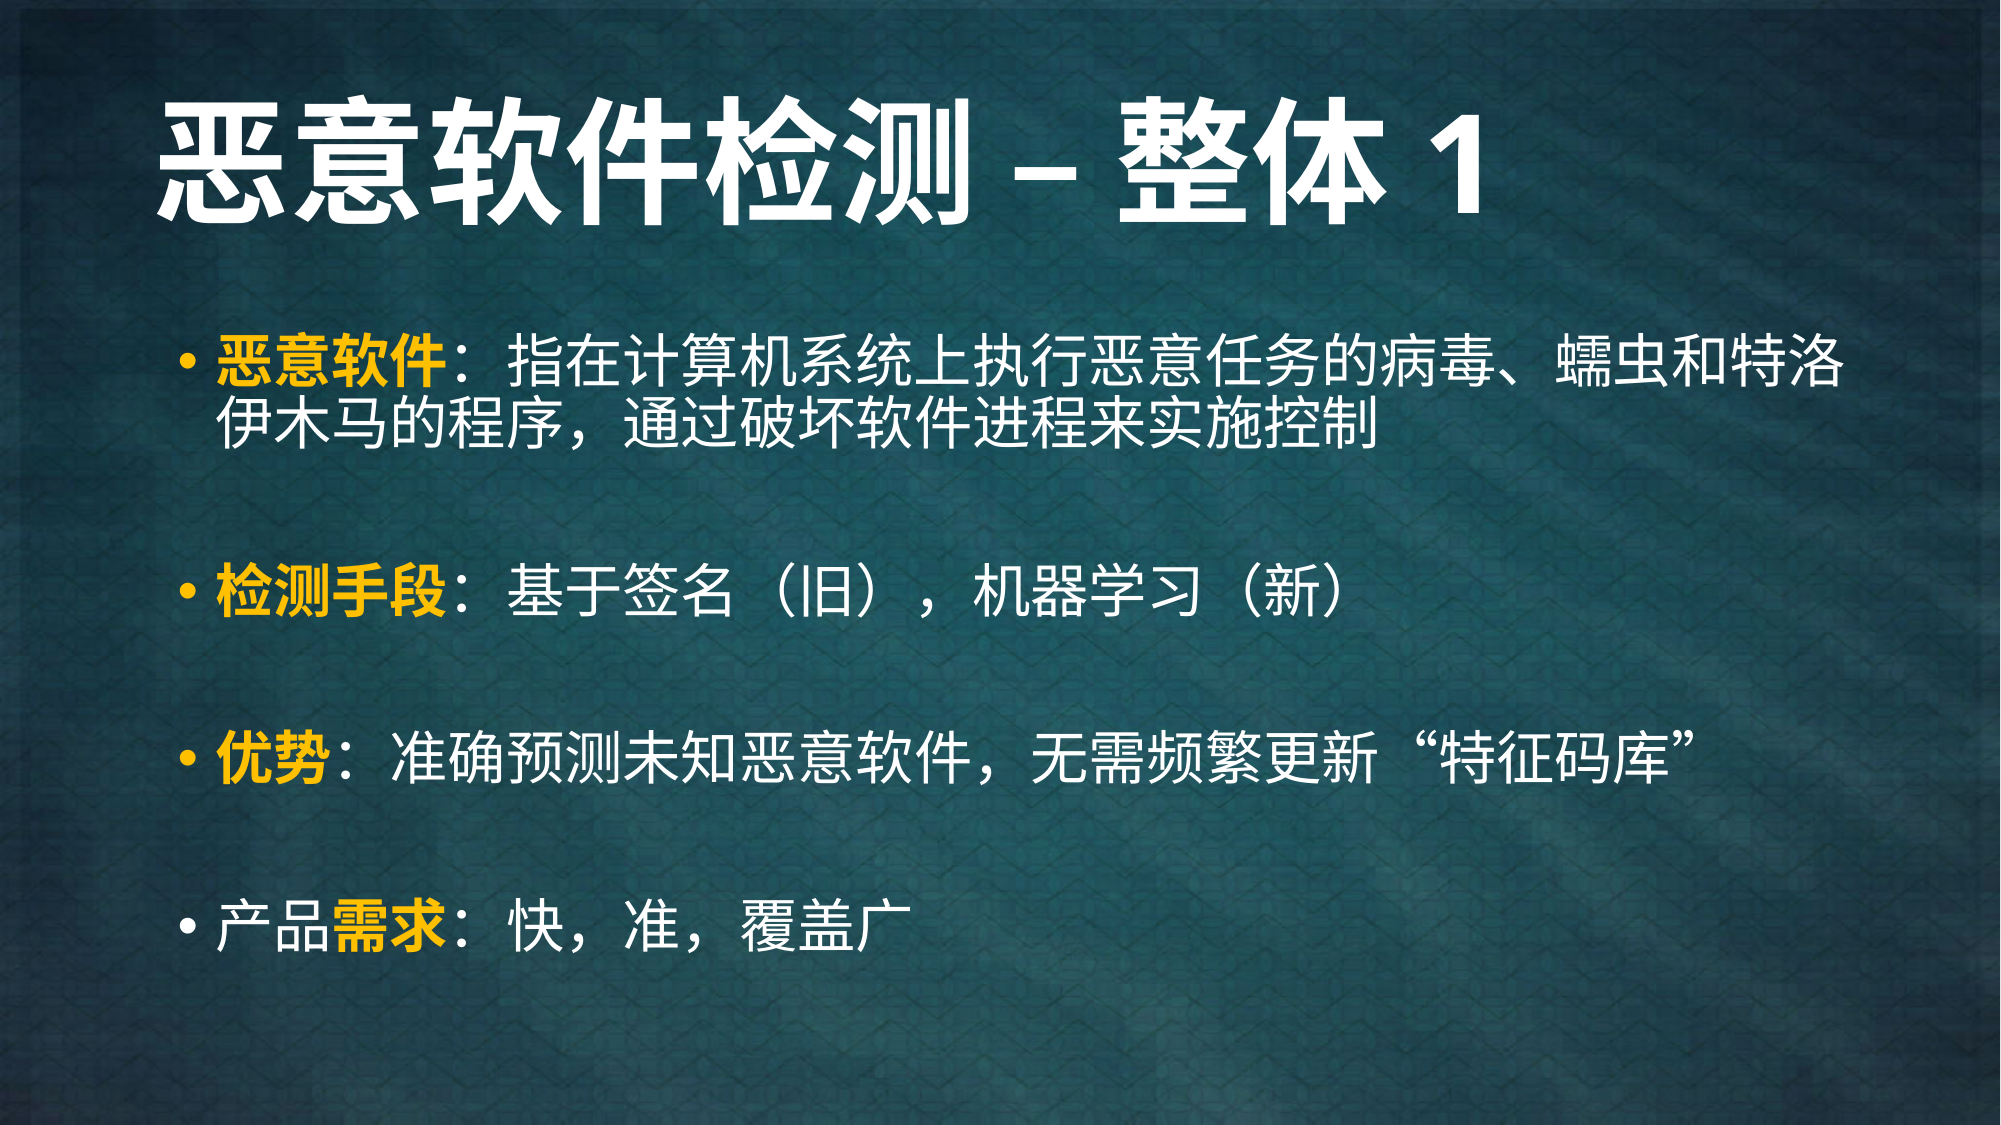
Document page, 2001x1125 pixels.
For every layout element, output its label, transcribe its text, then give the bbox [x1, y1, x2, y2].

text_box 恶意软件：指在计算机系统上执行恶意任务的病毒、蠕虫和特洛伊木马的程序，通过破坏软件进程来实施控制 检测手段：基于签名（旧），机器学习（新） 优势：准确预测未知恶意软件，无需频繁更新“特征码库” 产品需求：快，准，覆盖广 [162, 324, 1888, 1039]
picture [0, 0, 2001, 1125]
title 恶意软件检测 – 整体1 [137, 59, 1863, 278]
list [137, 299, 1863, 1014]
